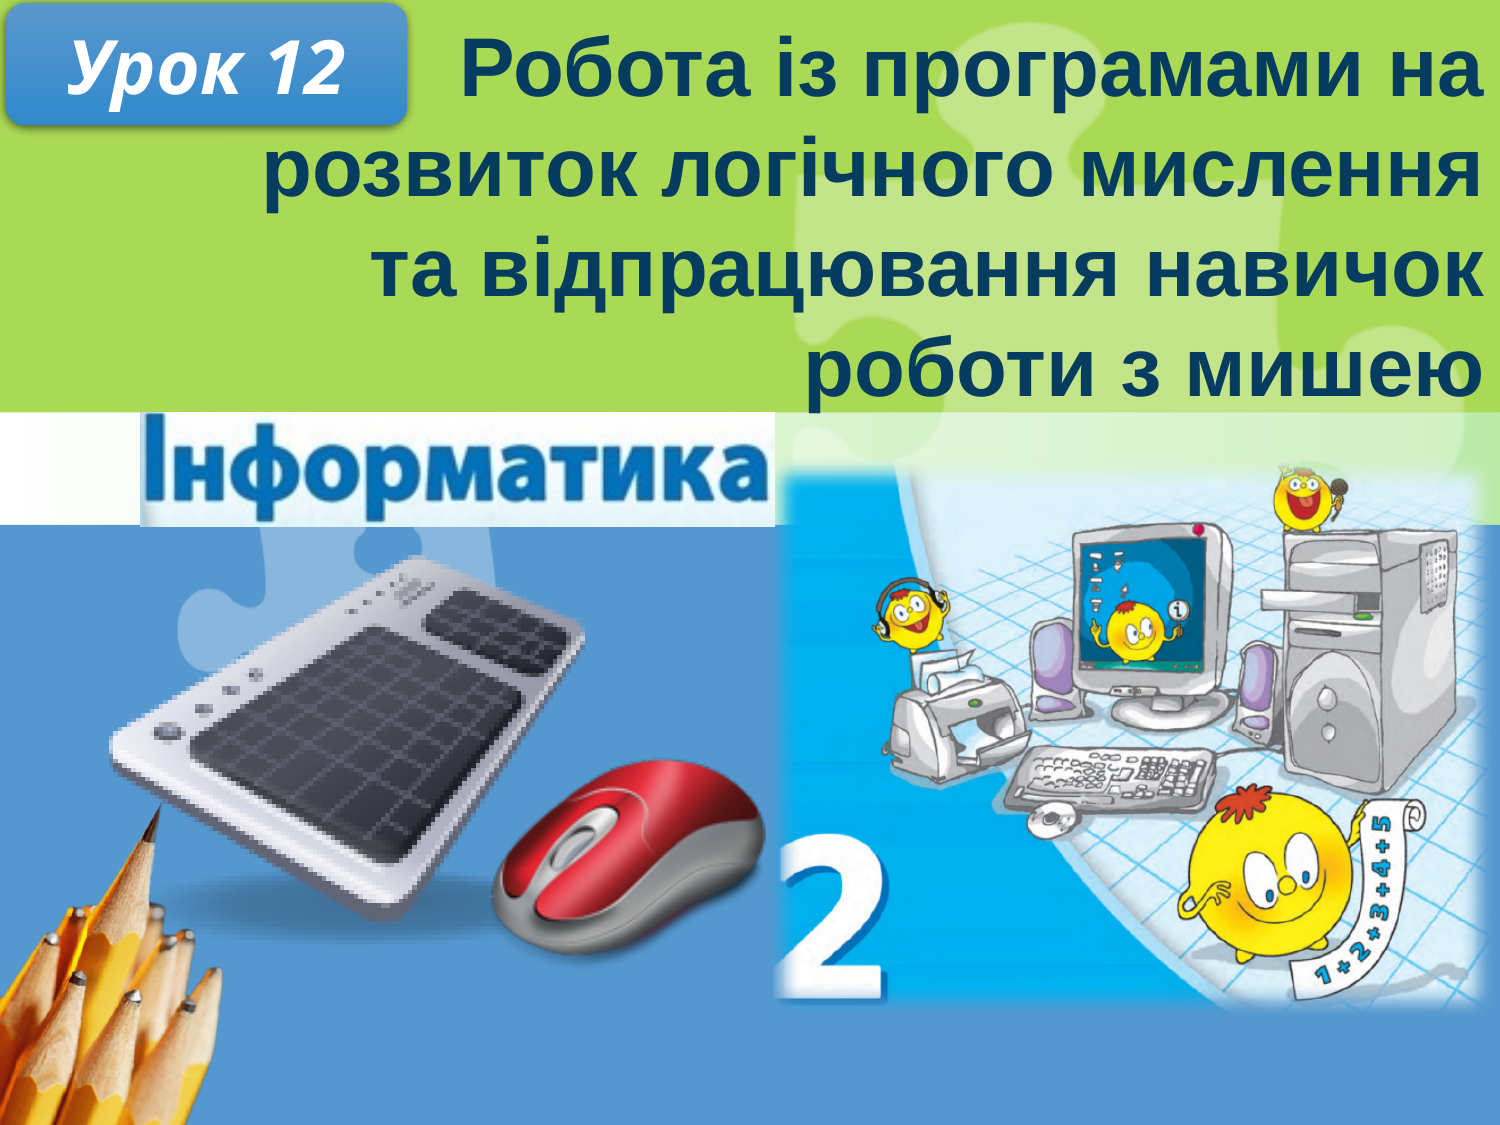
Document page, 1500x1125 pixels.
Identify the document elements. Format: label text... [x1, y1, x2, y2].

picture [787, 16, 1471, 88]
title Робота із програмами на розвиток логічного мислення та відпрацювання навичок роботи з мишею [230, 88, 1500, 338]
text_box Урок 12 [5, 2, 408, 126]
picture [0, 338, 1500, 1125]
